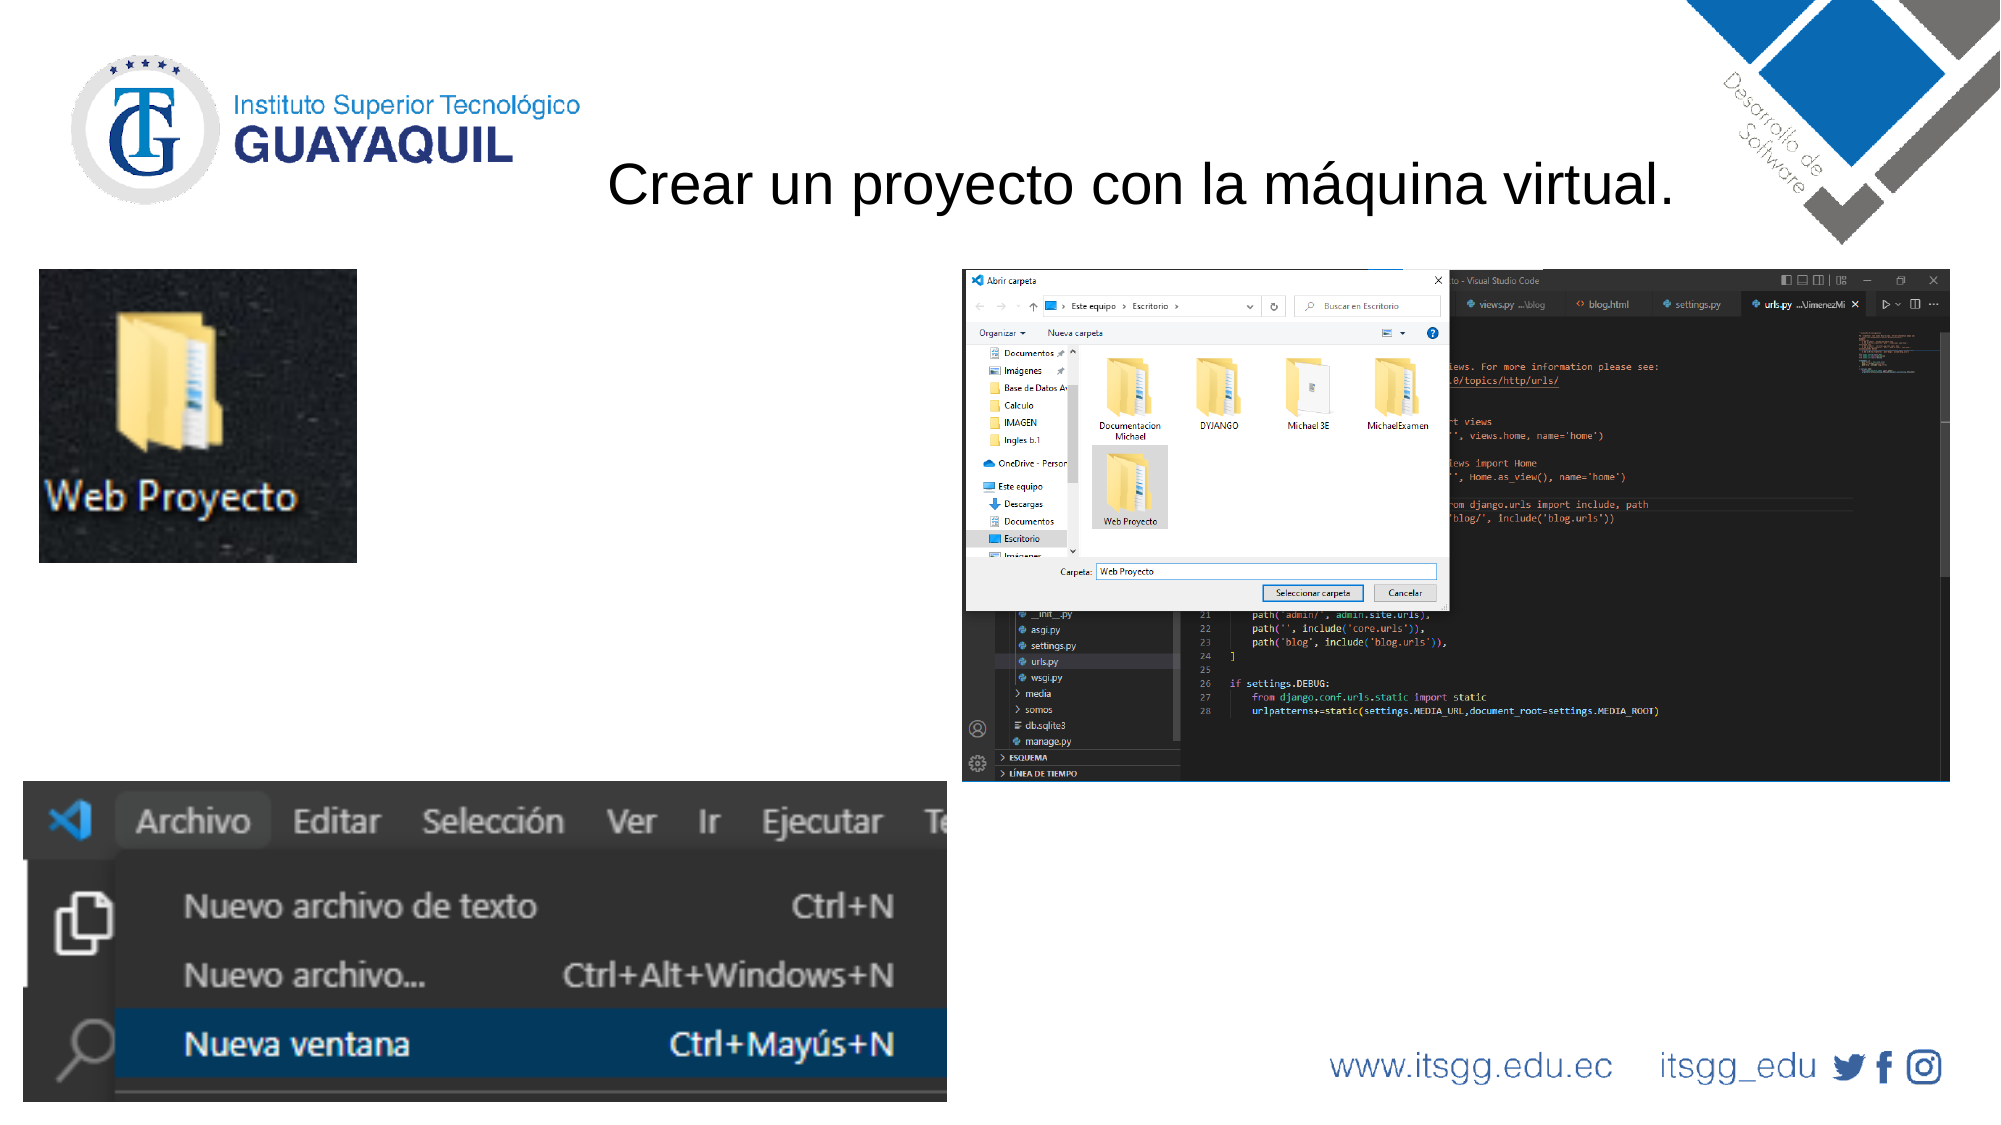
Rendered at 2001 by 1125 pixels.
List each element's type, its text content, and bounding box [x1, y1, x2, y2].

picture [0, 0, 2000, 1125]
text_box Crear un proyecto con la máquina virtual. [593, 138, 1727, 259]
